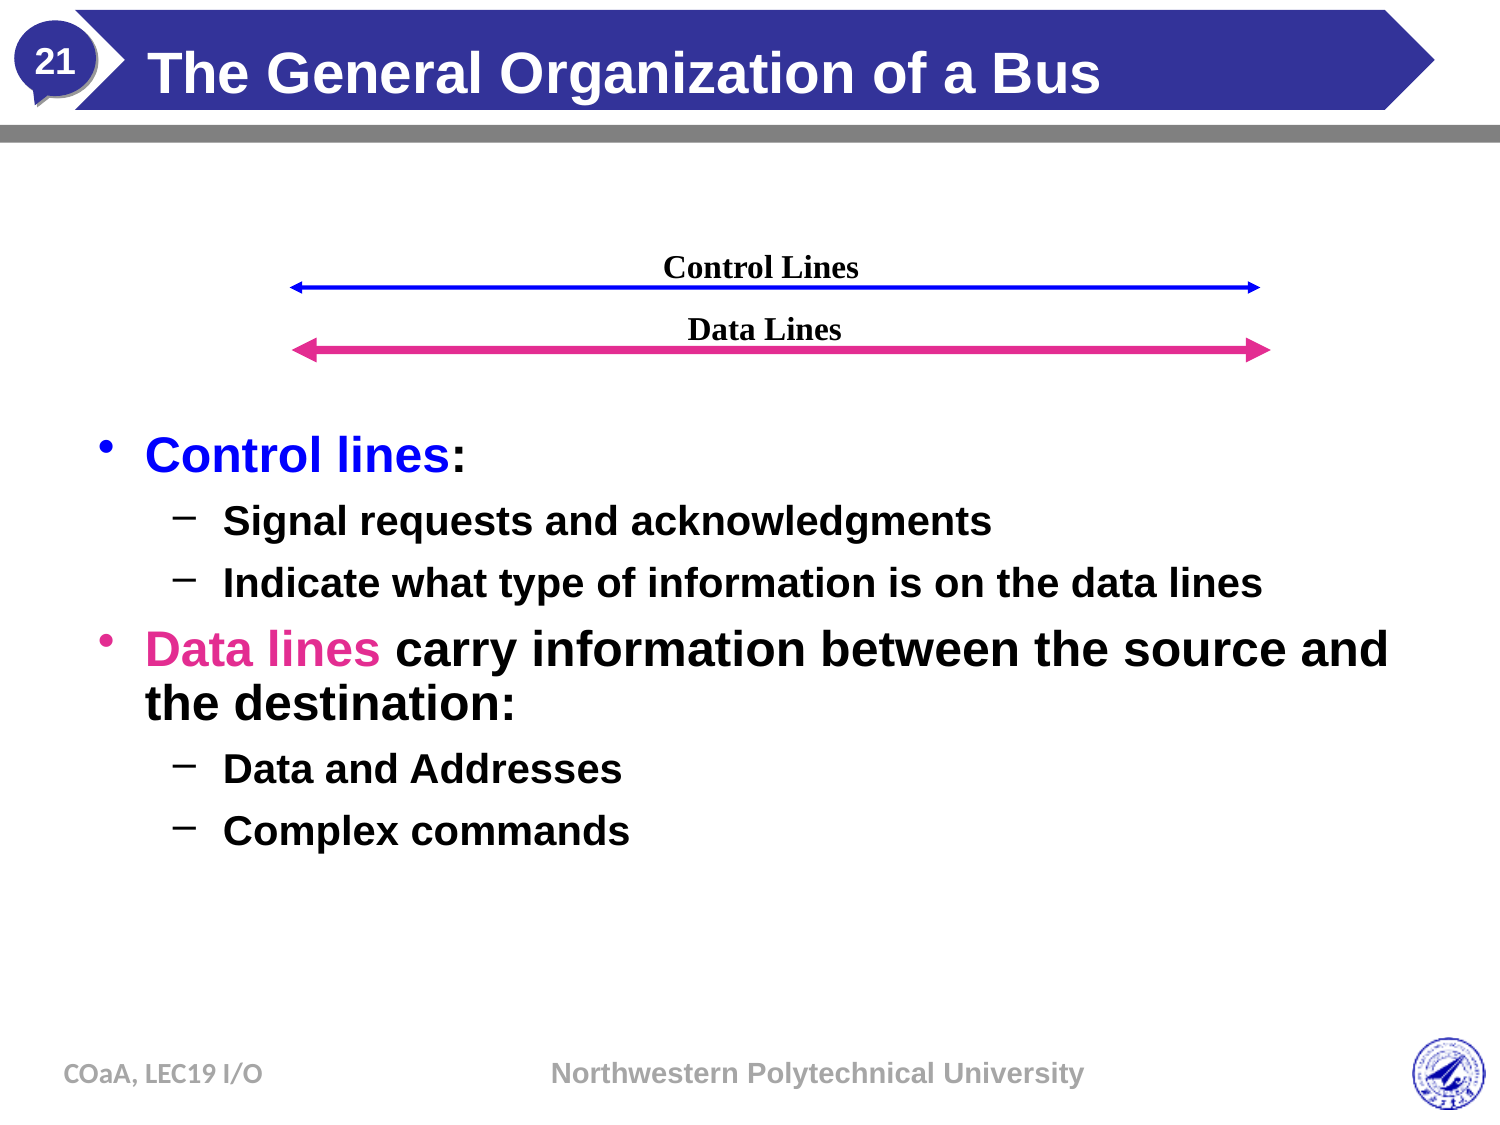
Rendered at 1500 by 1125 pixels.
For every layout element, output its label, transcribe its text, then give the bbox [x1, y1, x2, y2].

picture [1412, 1037, 1486, 1110]
text_box [289, 281, 648, 294]
list Control lines: Signal requests and acknowledgments Indicate what type of information is on the data lines Data lines carry information between the source and the destination: Data and Addresses Complex commands [93, 424, 1438, 897]
text_box [857, 343, 1271, 357]
footer Northwestern Polytechnical University [523, 1046, 1113, 1122]
title The General Organization of a Bus [142, 38, 1261, 100]
text_box [291, 343, 672, 357]
text_box [875, 281, 1261, 294]
slide_number COaA, LEC19 I/O [48, 1046, 362, 1122]
text_box Data Lines [672, 299, 857, 355]
text_box Control Lines [648, 237, 875, 292]
